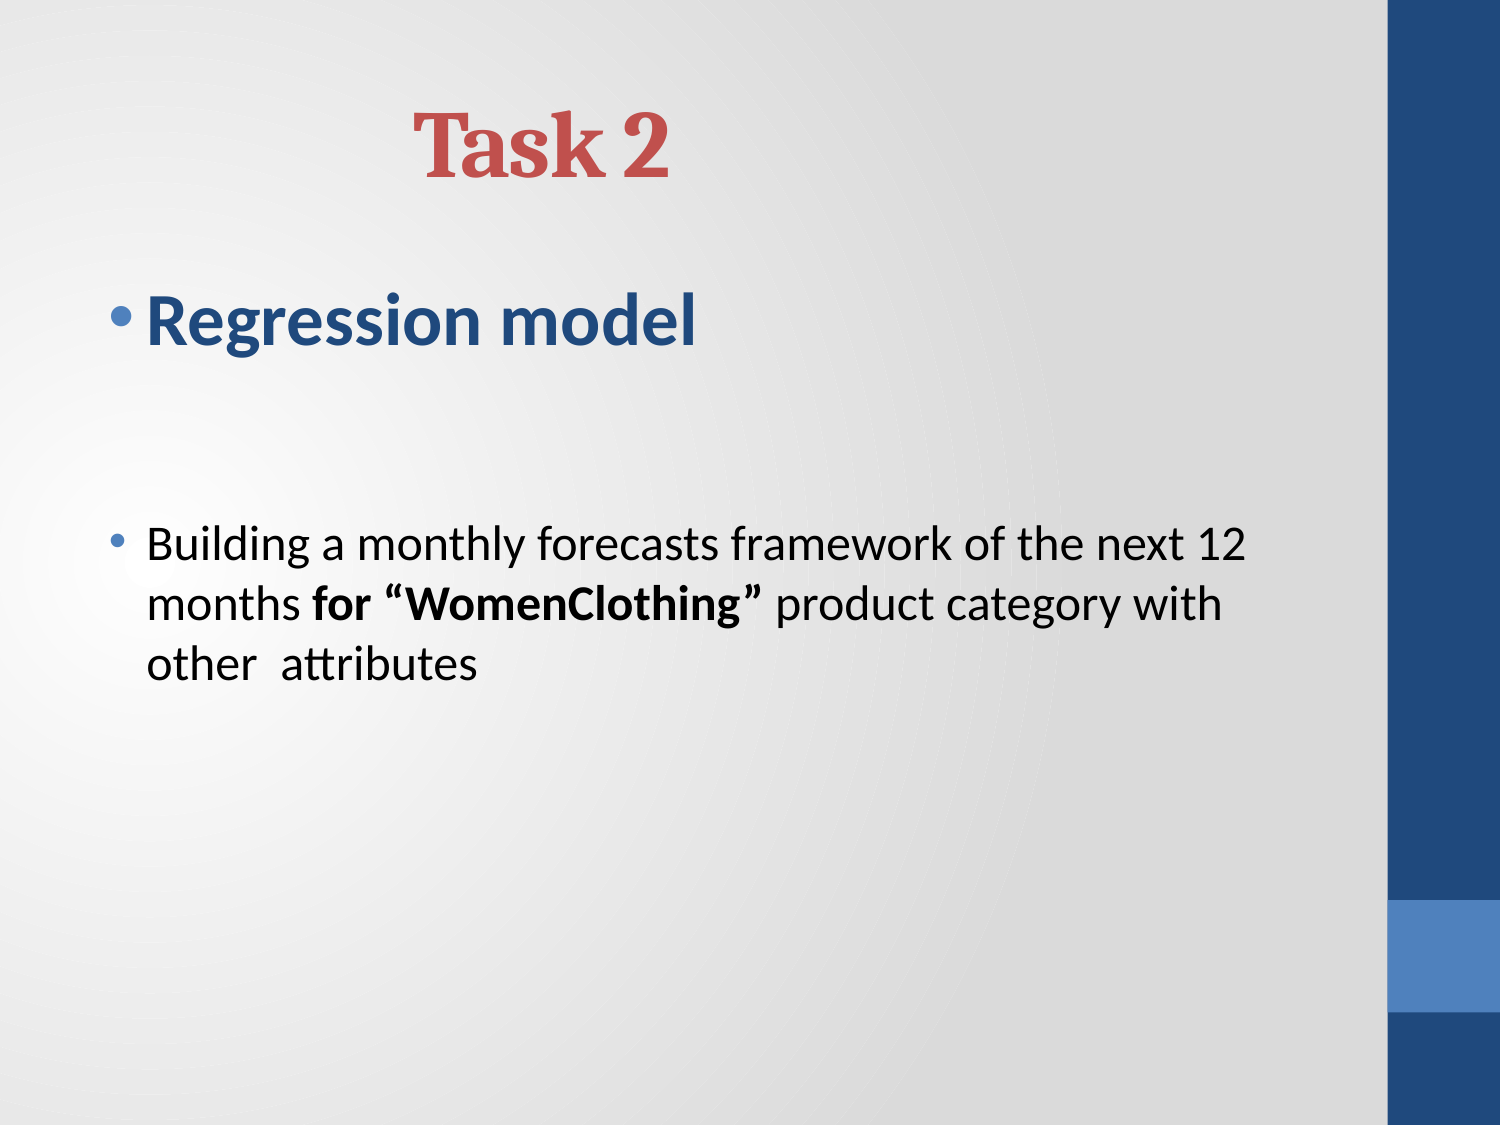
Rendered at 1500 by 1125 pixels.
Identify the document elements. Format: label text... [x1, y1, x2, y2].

title Task 2 [75, 45, 1325, 233]
list Regression model Building a monthly forecasts framework of the next 12 months for “WomenClothing” product category with other attributes [75, 262, 1325, 1050]
